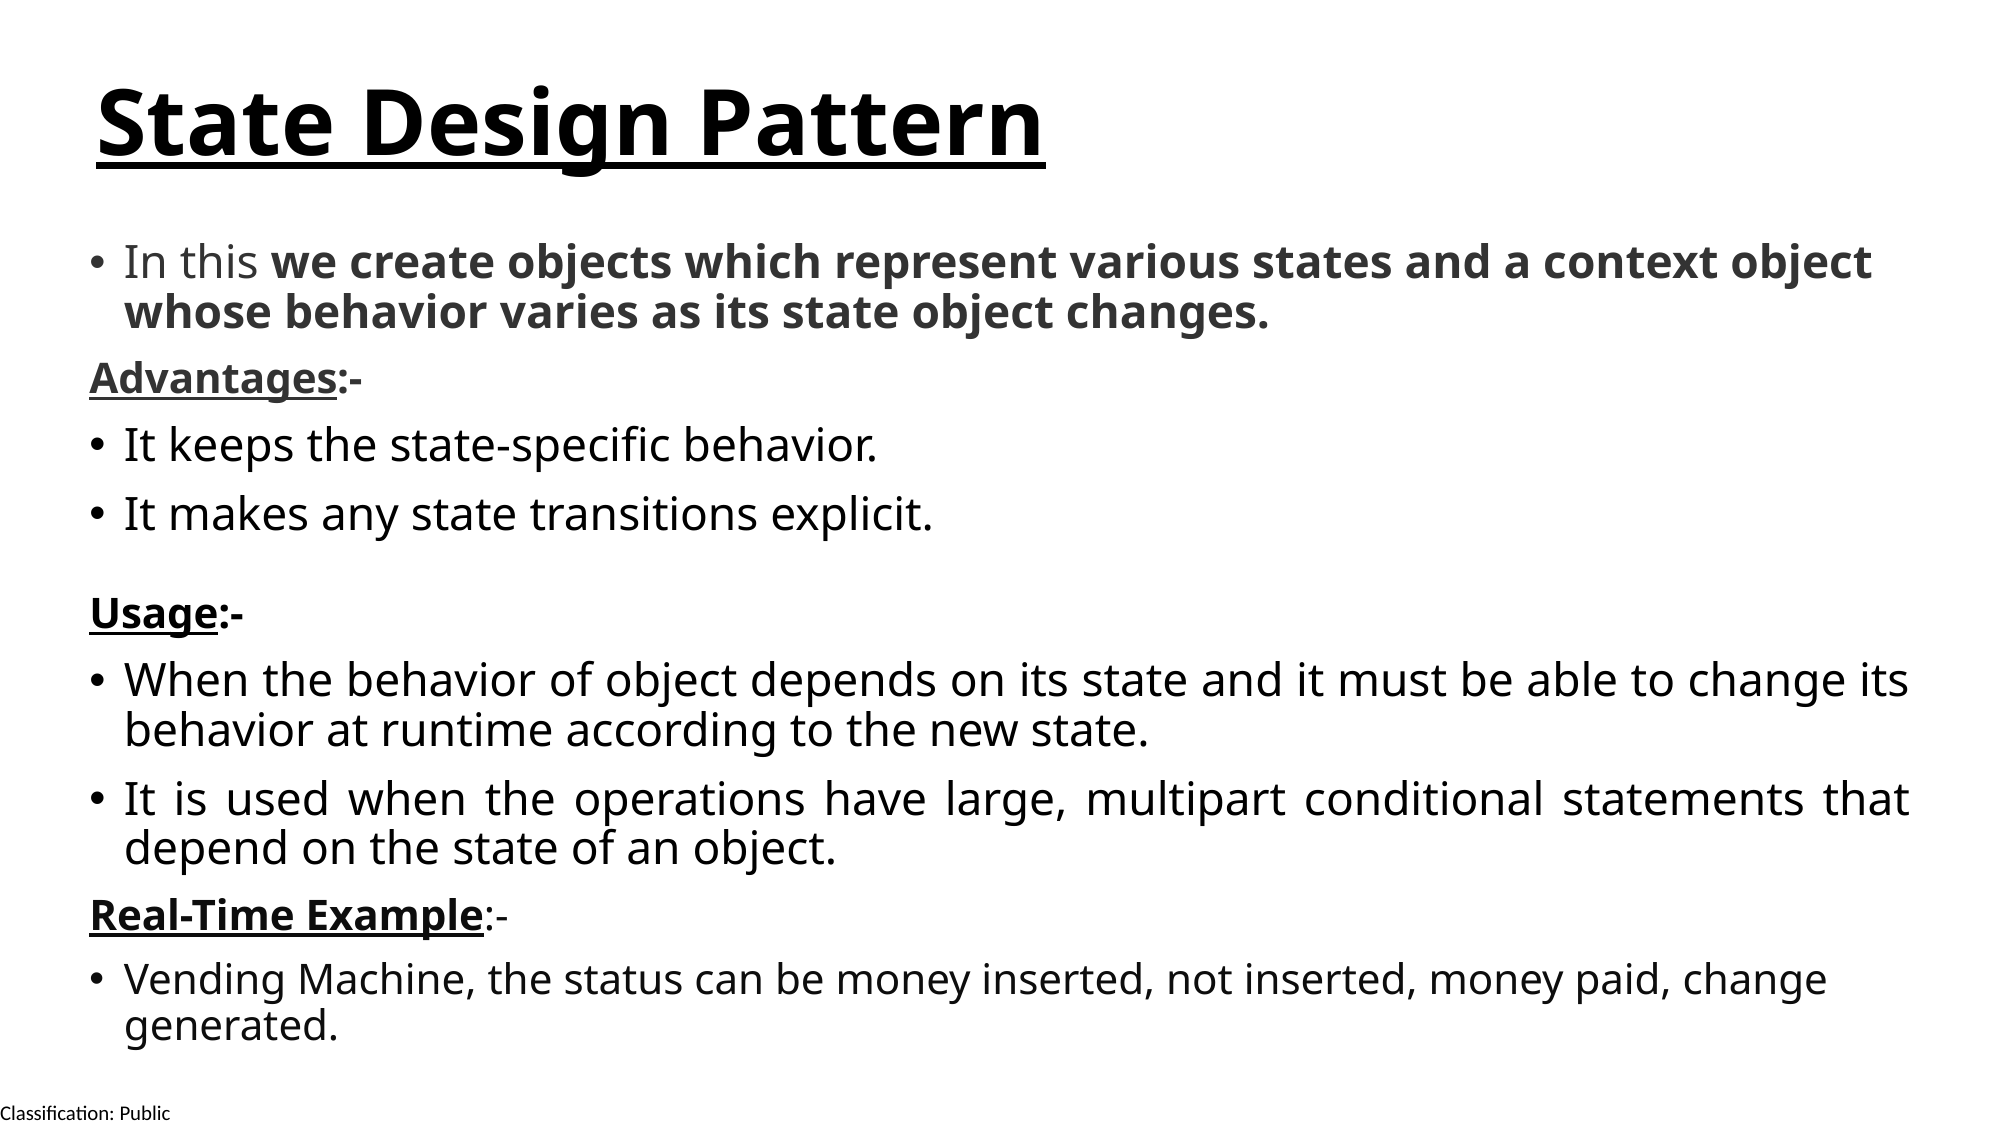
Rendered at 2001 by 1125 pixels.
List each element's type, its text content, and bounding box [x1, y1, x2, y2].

text_box In this we create objects which represent various states and a context object whose behavior varies as its state object changes. Advantages:- It keeps the state-specific behavior. It makes any state transitions explicit. Usage:- When the behavior of object depends on its state and it must be able to change its behavior at runtime according to the new state. It is used when the operations have large, multipart conditional statements that depend on the state of an object. Real-Time Example:- Vending Machine, the status can be money inserted, not inserted, money paid, change generated. [74, 176, 1926, 1057]
text_box State Design Pattern [81, 68, 1807, 176]
